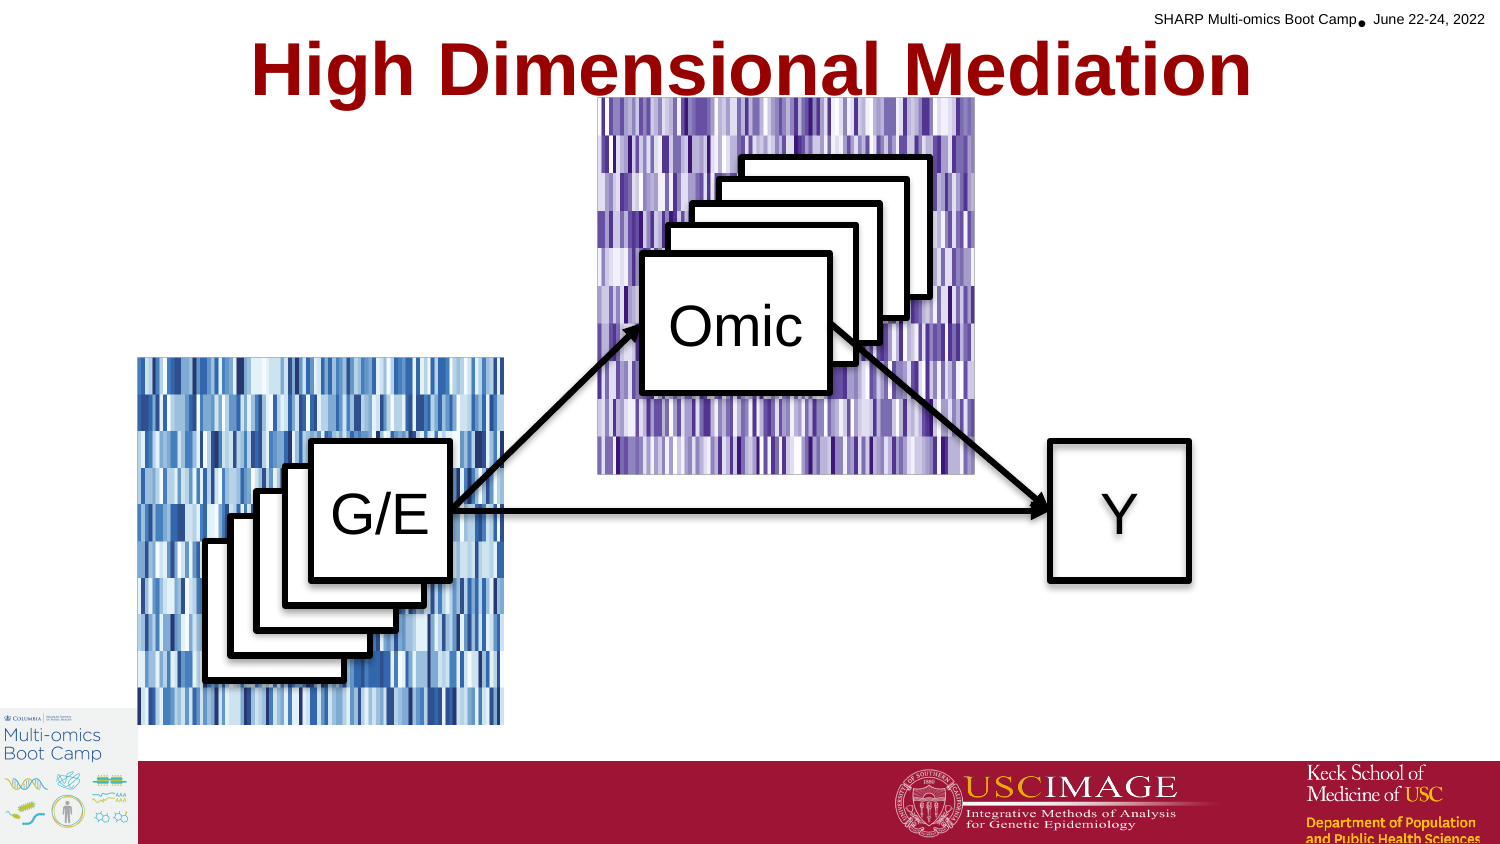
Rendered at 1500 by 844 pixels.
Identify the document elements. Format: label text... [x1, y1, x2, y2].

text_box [829, 322, 1050, 511]
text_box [449, 322, 643, 510]
picture [0, 352, 553, 844]
picture [592, 92, 1025, 510]
picture [592, 512, 1025, 524]
text_box Y [1049, 440, 1190, 581]
picture [883, 759, 1285, 844]
title High Dimensional Mediation [38, 12, 1466, 154]
